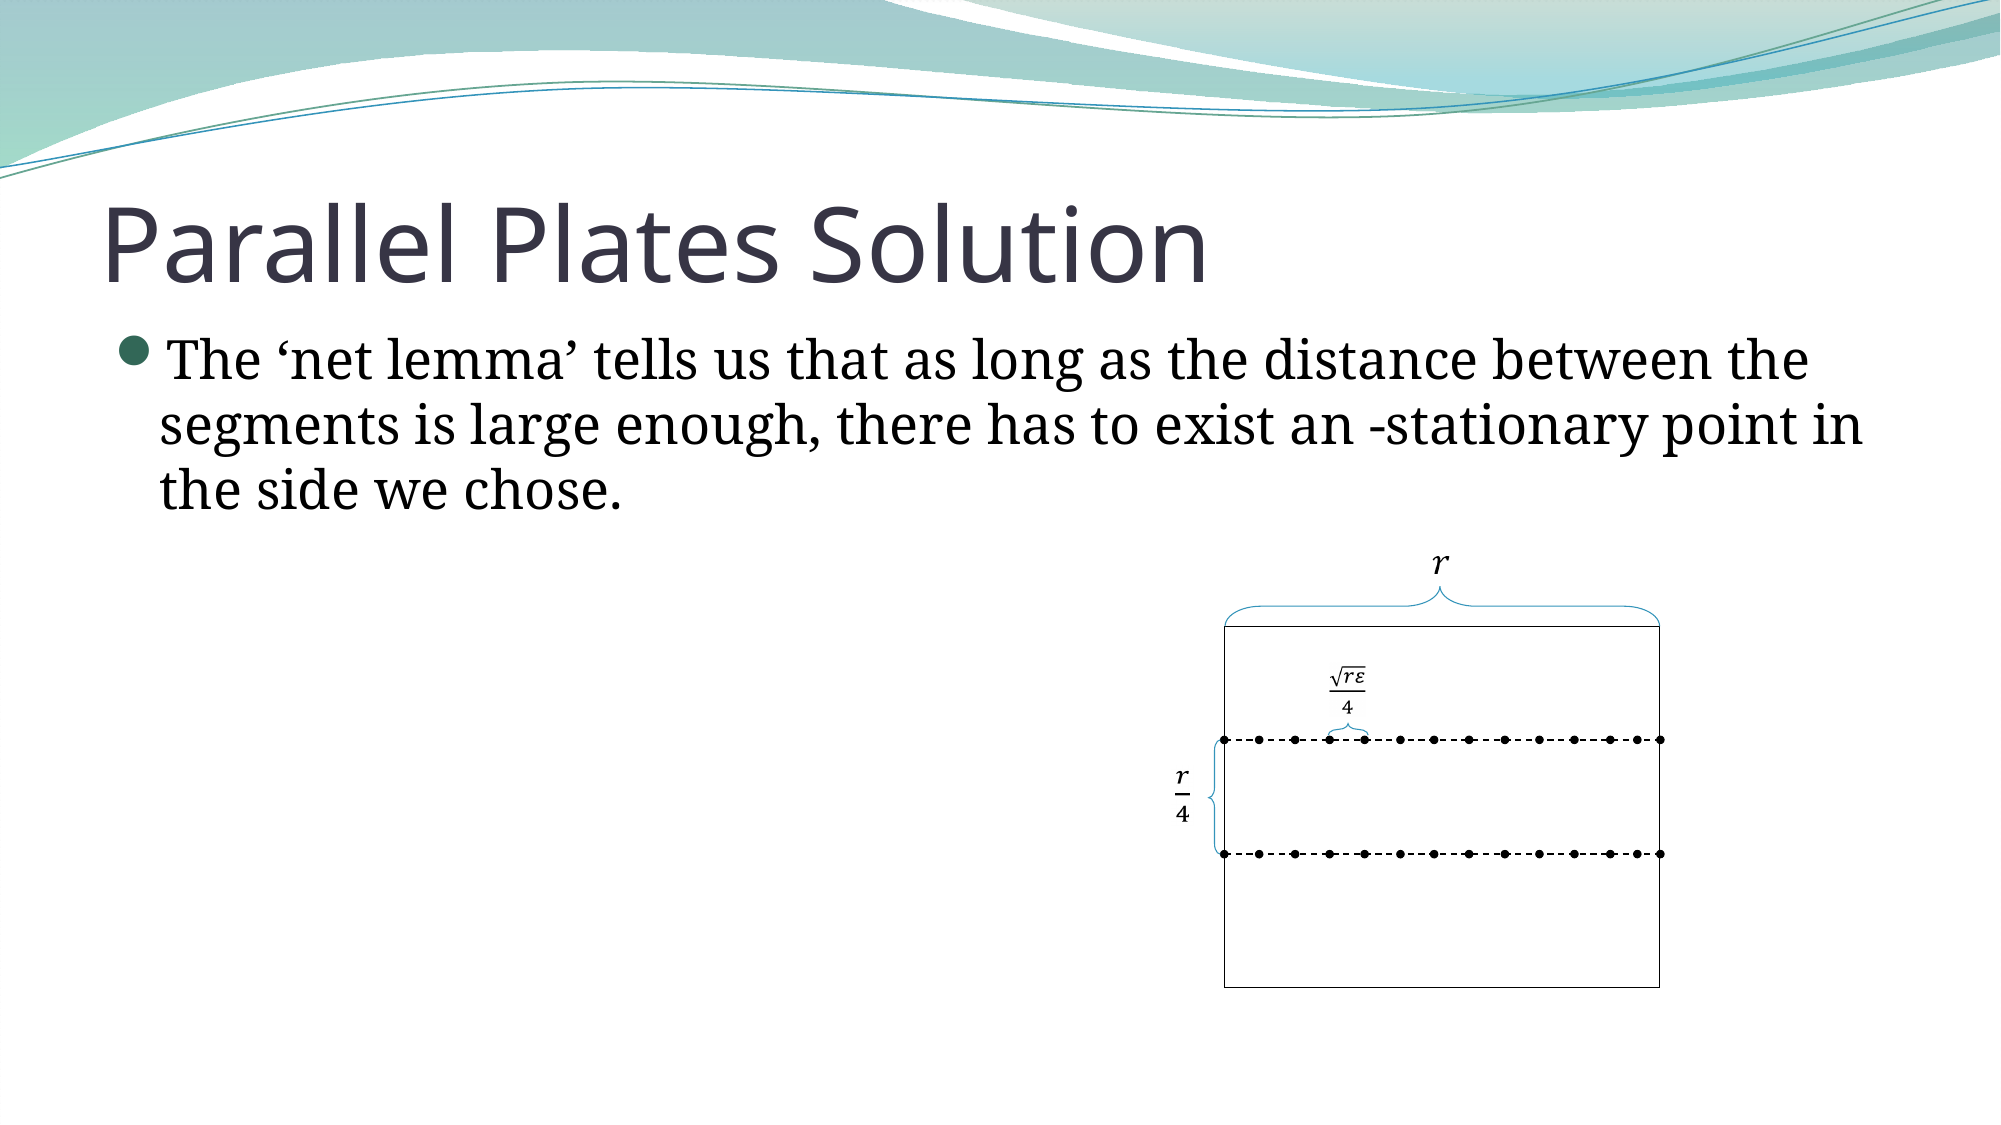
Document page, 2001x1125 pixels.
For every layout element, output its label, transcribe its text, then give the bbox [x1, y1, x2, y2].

text_box [1224, 740, 1660, 854]
text_box [1500, 849, 1510, 854]
text_box [1429, 740, 1439, 745]
text_box [1325, 740, 1334, 745]
text_box [1220, 735, 1229, 745]
title Parallel Plates Solution [99, 115, 1900, 303]
picture [1171, 765, 1194, 826]
text_box [1254, 849, 1264, 854]
text_box [1606, 849, 1615, 854]
text_box [1220, 849, 1229, 859]
text_box [1500, 740, 1510, 745]
text_box [1325, 849, 1334, 854]
text_box [1224, 627, 1660, 739]
text_box [1656, 735, 1665, 745]
text_box [1606, 740, 1615, 745]
text_box [1656, 849, 1665, 859]
text_box [1327, 722, 1369, 736]
text_box [1570, 849, 1579, 854]
text_box [1207, 739, 1221, 855]
text_box [1633, 849, 1642, 854]
text_box [1535, 849, 1544, 854]
text_box [1464, 849, 1474, 854]
picture [1422, 545, 1460, 583]
text_box [1224, 586, 1661, 627]
text_box [1396, 849, 1405, 854]
text_box [1570, 740, 1579, 745]
text_box [1360, 849, 1369, 854]
text_box [1360, 740, 1369, 745]
text_box [1633, 740, 1642, 745]
text_box [1254, 740, 1264, 745]
text_box [1396, 740, 1405, 745]
text_box [1464, 740, 1474, 745]
text_box [1290, 849, 1300, 854]
text_box [1535, 740, 1544, 745]
text_box [1500, 855, 1510, 859]
text_box [1290, 740, 1300, 745]
text_box [1224, 855, 1660, 988]
picture [1329, 662, 1366, 718]
text_box [1429, 849, 1439, 854]
